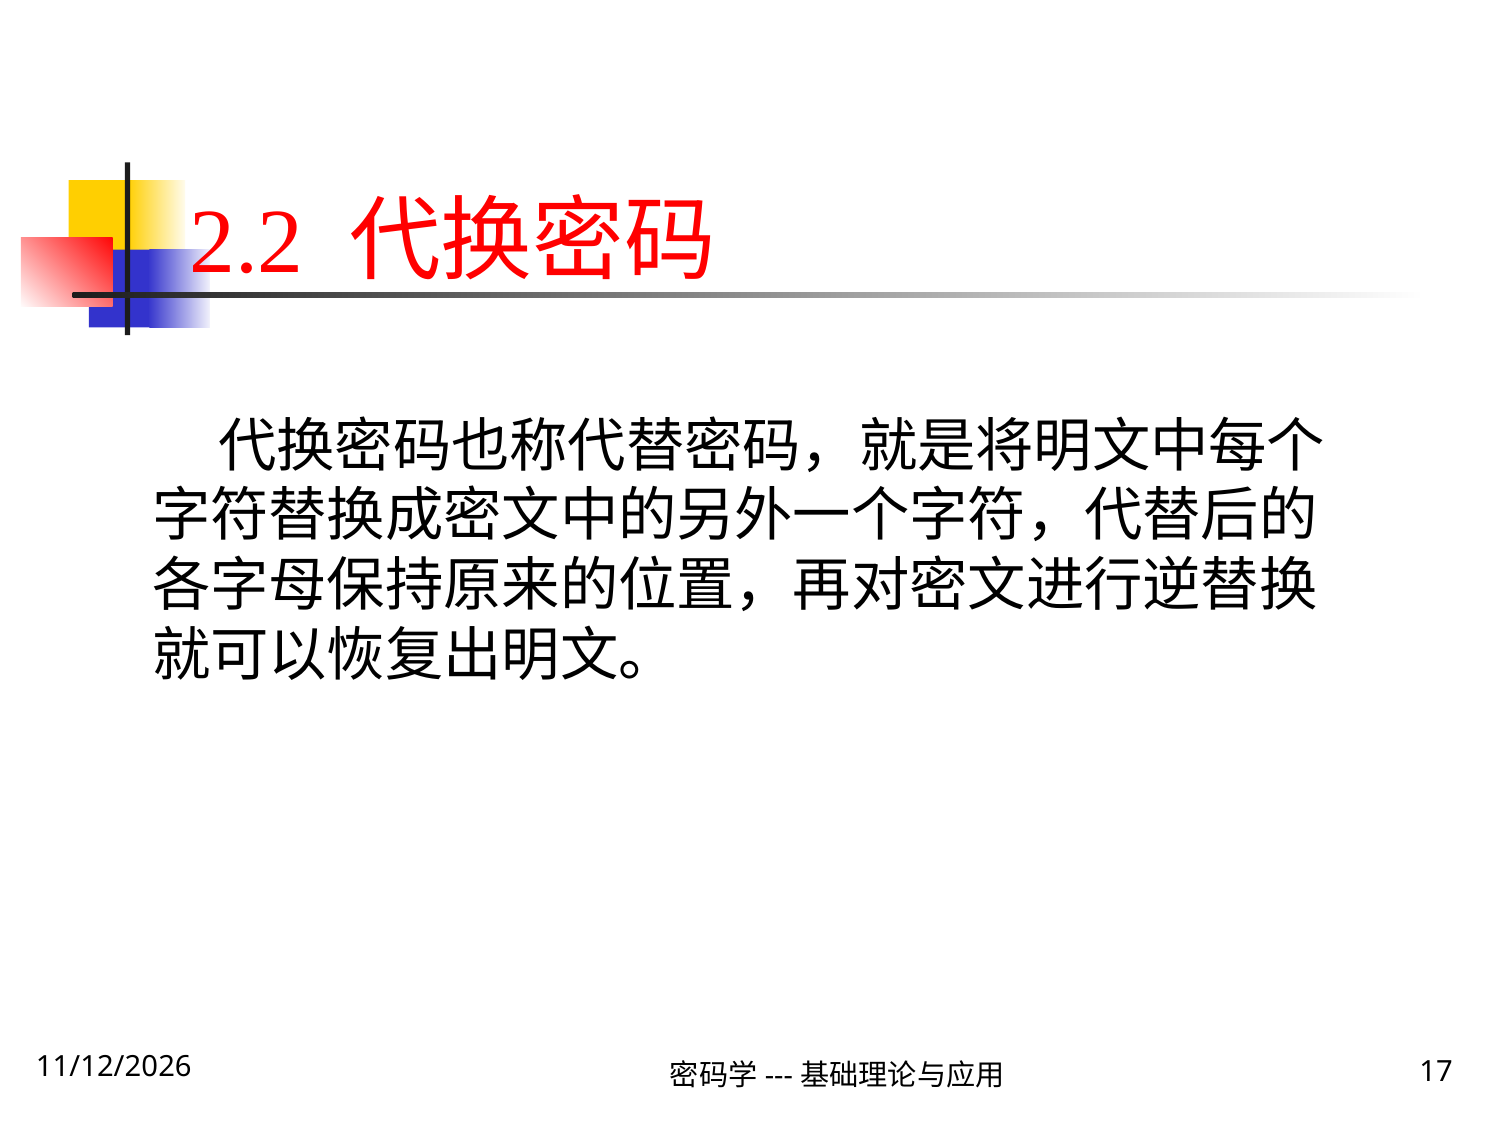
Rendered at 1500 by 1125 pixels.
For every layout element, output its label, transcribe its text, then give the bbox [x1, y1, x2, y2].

slide_number 17 [1154, 1023, 1468, 1100]
footer 密码学---基础理论与应用 [599, 1023, 1076, 1100]
slide_number 2019\12\5 Thursday [20, 1034, 504, 1100]
title 2.2 代换密码 [174, 186, 797, 299]
list 代换密码也称代替密码，就是将明文中每个字符替换成密文中的另外一个字符，代替后的 各字母保持原来的位置，再对密文进行逆替换就可以恢复出明文。 [137, 400, 1385, 743]
